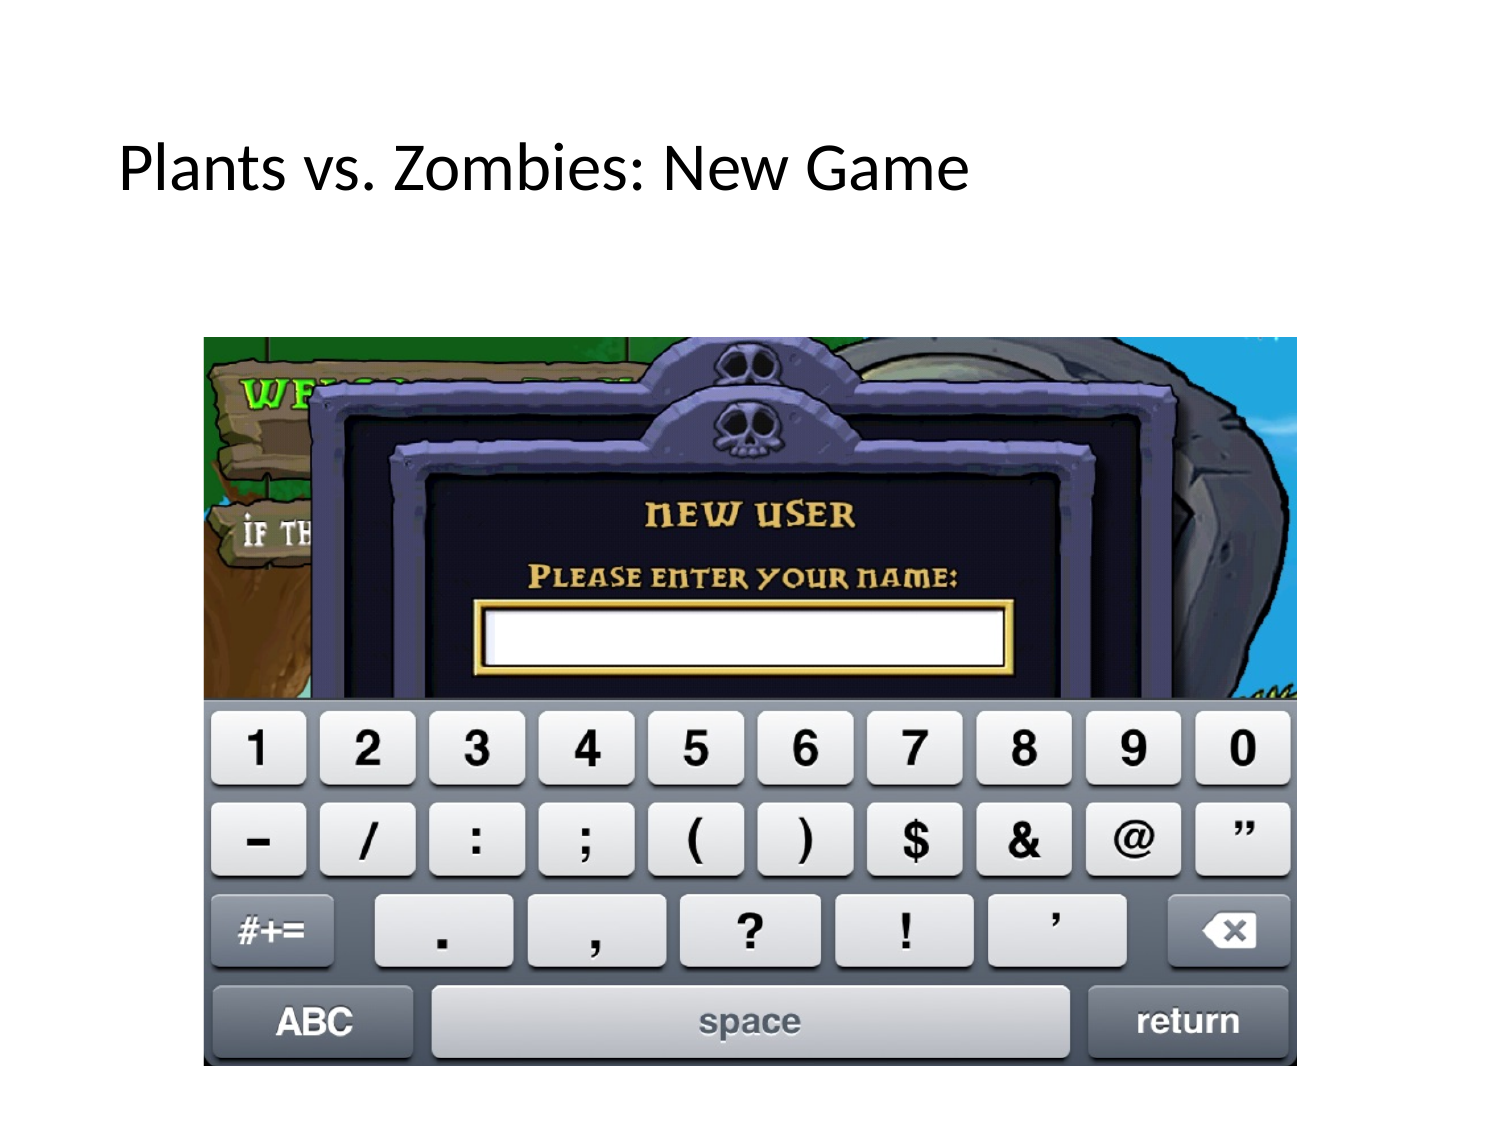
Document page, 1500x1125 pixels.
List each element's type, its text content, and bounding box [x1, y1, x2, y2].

picture [205, 153, 1296, 1125]
title Plants vs. Zombies: New Game [103, 59, 1397, 278]
